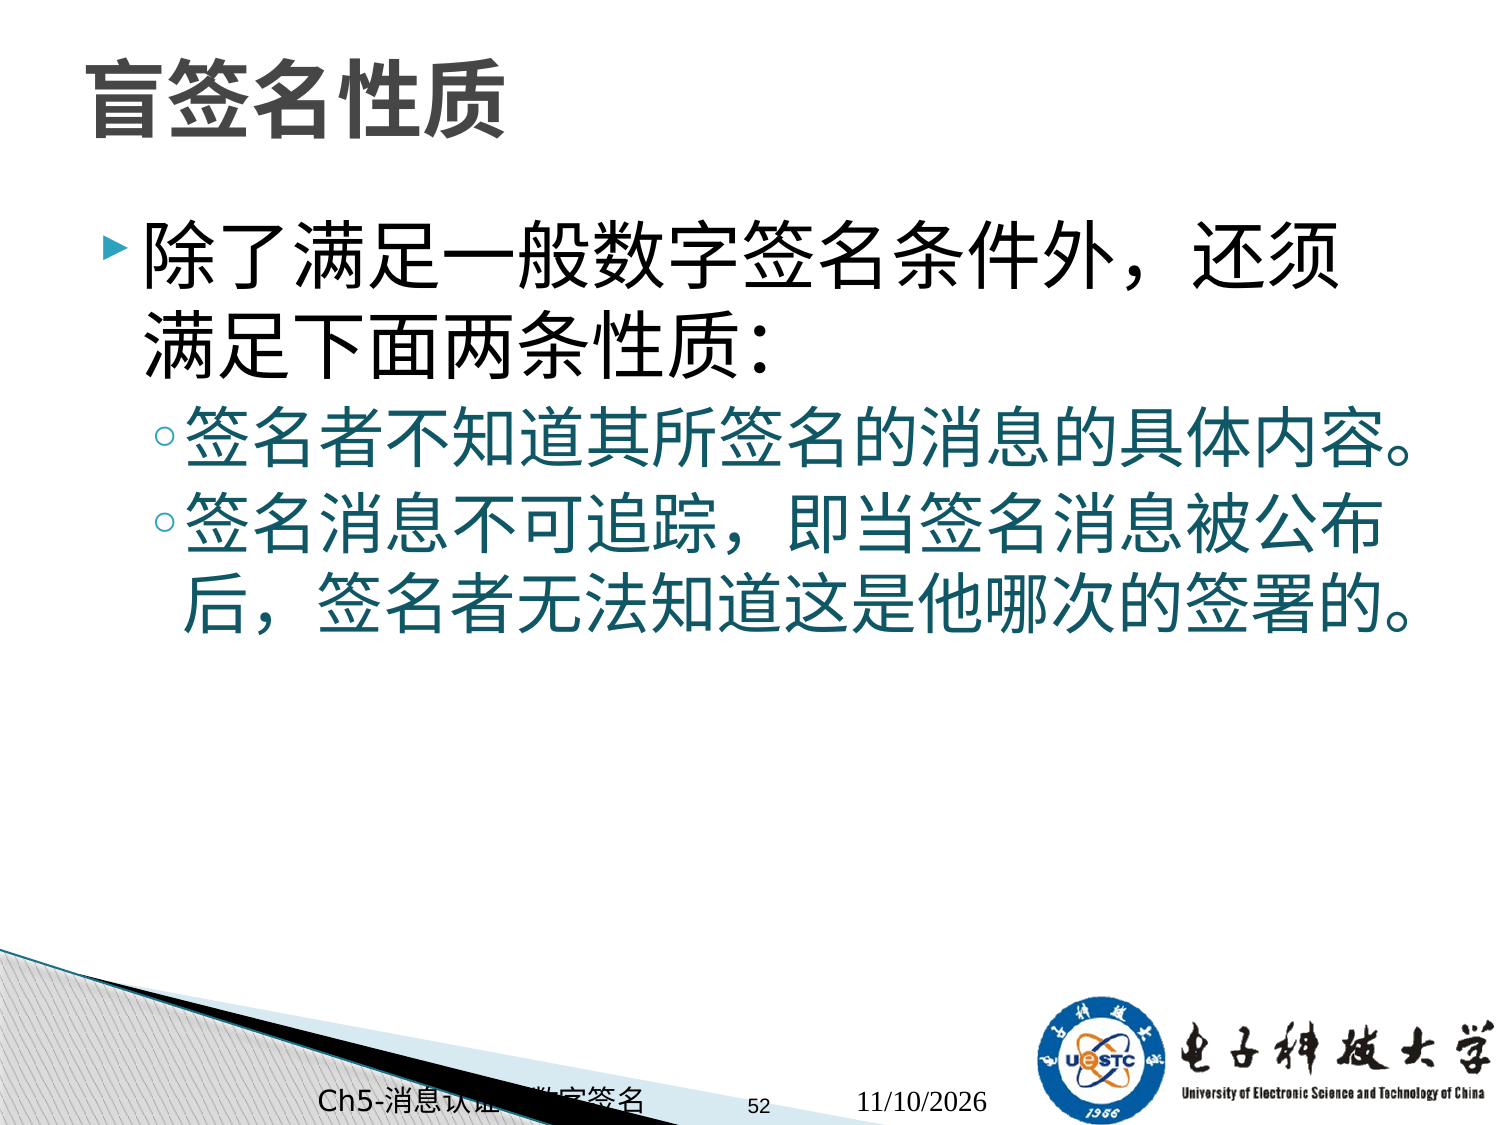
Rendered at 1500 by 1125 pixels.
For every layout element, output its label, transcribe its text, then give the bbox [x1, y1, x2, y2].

title 盲签名性质 [66, 3, 1417, 191]
picture [1037, 995, 1495, 1125]
slide_number 52 [701, 1051, 786, 1125]
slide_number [841, 1051, 1010, 1125]
list 除了满足一般数字签名条件外，还须满足下面两条性质： 签名者不知道其所签名的消息的具体内容。 签名消息不可追踪，即当签名消息被公布后，签名者无法知道这是他哪次的签署的。 [66, 201, 1417, 1052]
footer Ch5-消息认证与数字签名 [293, 1051, 680, 1125]
